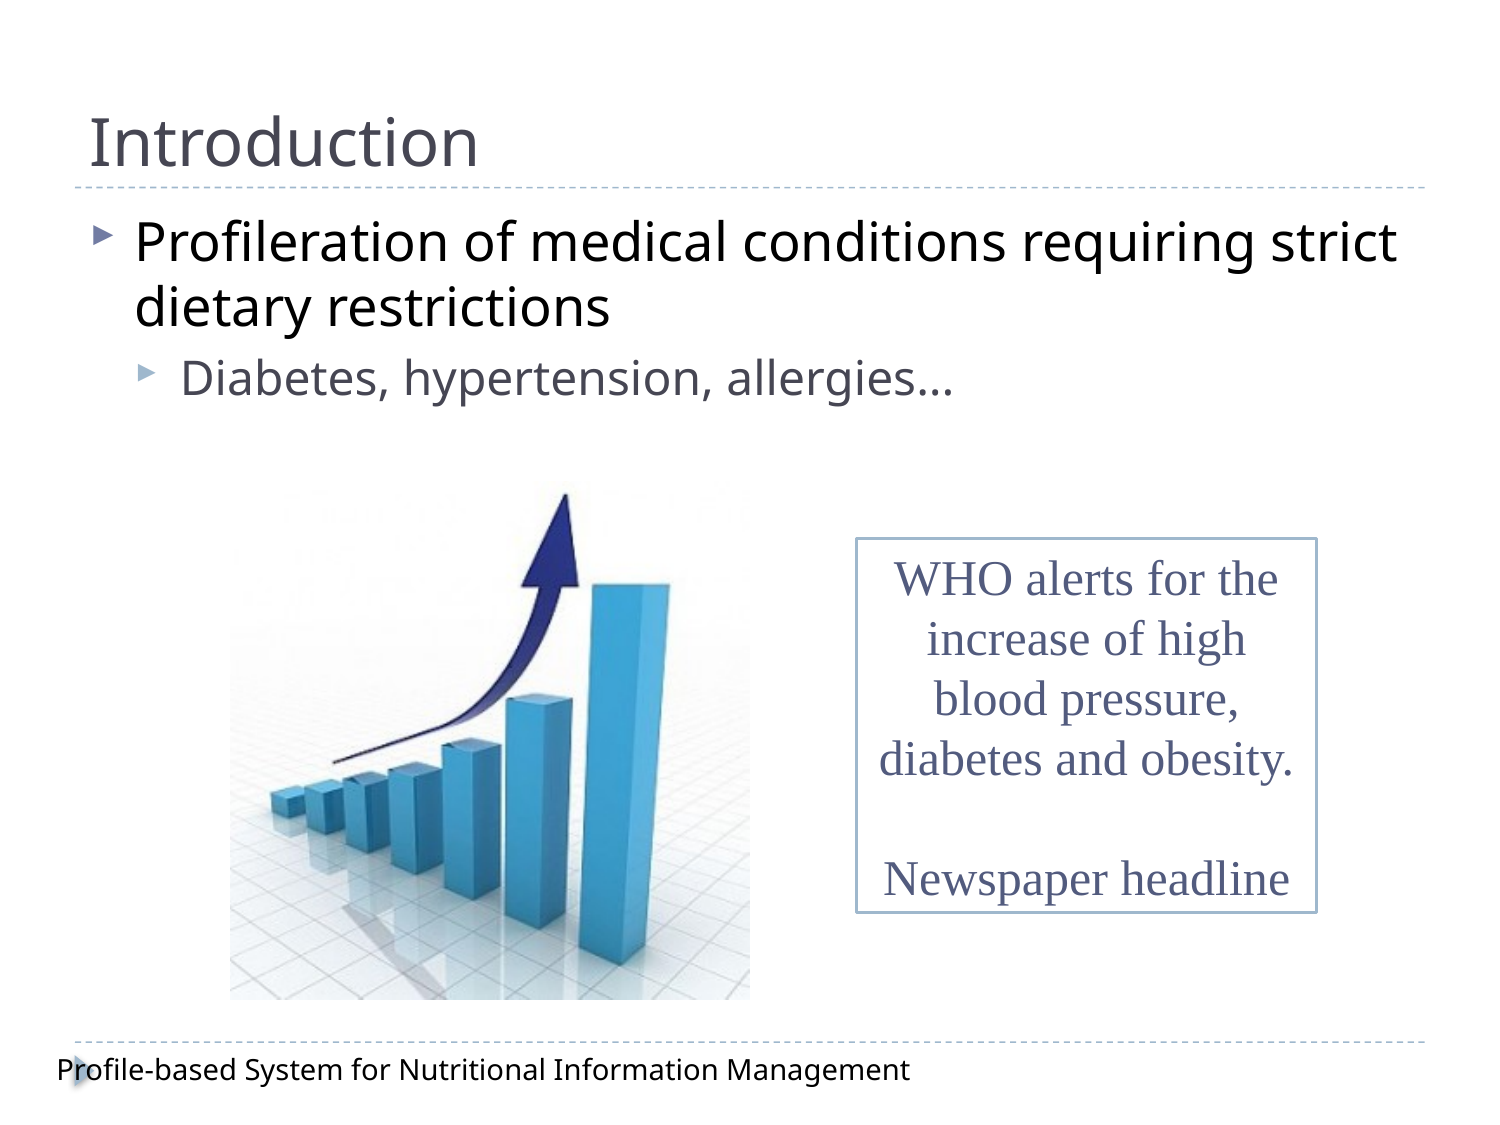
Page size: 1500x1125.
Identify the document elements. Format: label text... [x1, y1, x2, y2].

text_box Profile-based System for Nutritional Information Management [41, 1043, 926, 1094]
picture [229, 481, 751, 1000]
list Profileration of medical conditions requiring strict dietary restrictions Diabetes, hypertension, allergies... [75, 200, 1425, 1010]
title Introduction [75, 24, 1425, 188]
text_box WHO alerts for the increase of high blood pressure, diabetes and obesity. Newspaper headline [855, 537, 1318, 914]
